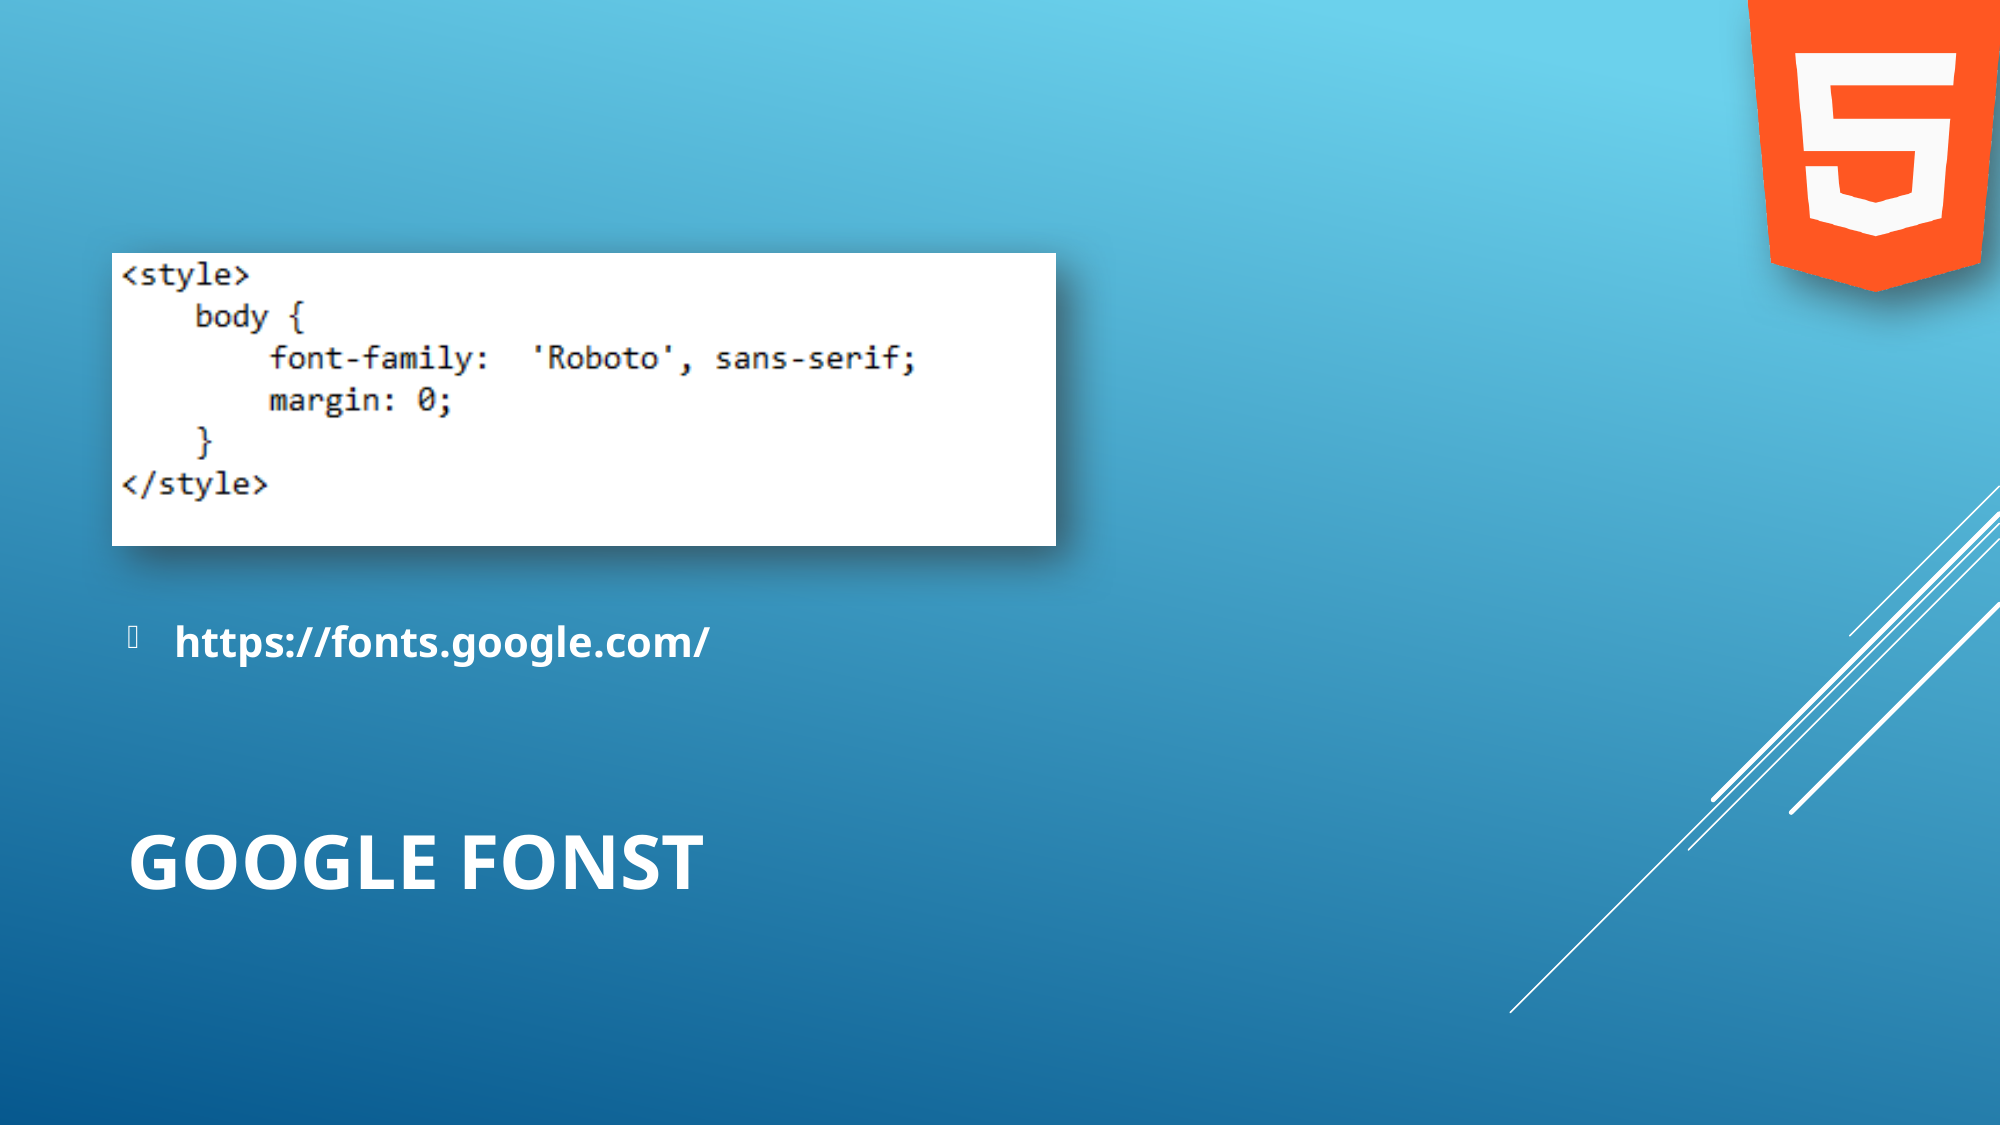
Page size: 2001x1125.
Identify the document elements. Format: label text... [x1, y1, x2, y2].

list https://fonts.google.com/ [112, 561, 1195, 721]
title GOOGLE FONST [112, 736, 1513, 984]
picture [111, 253, 1056, 546]
picture [1729, 0, 2000, 293]
